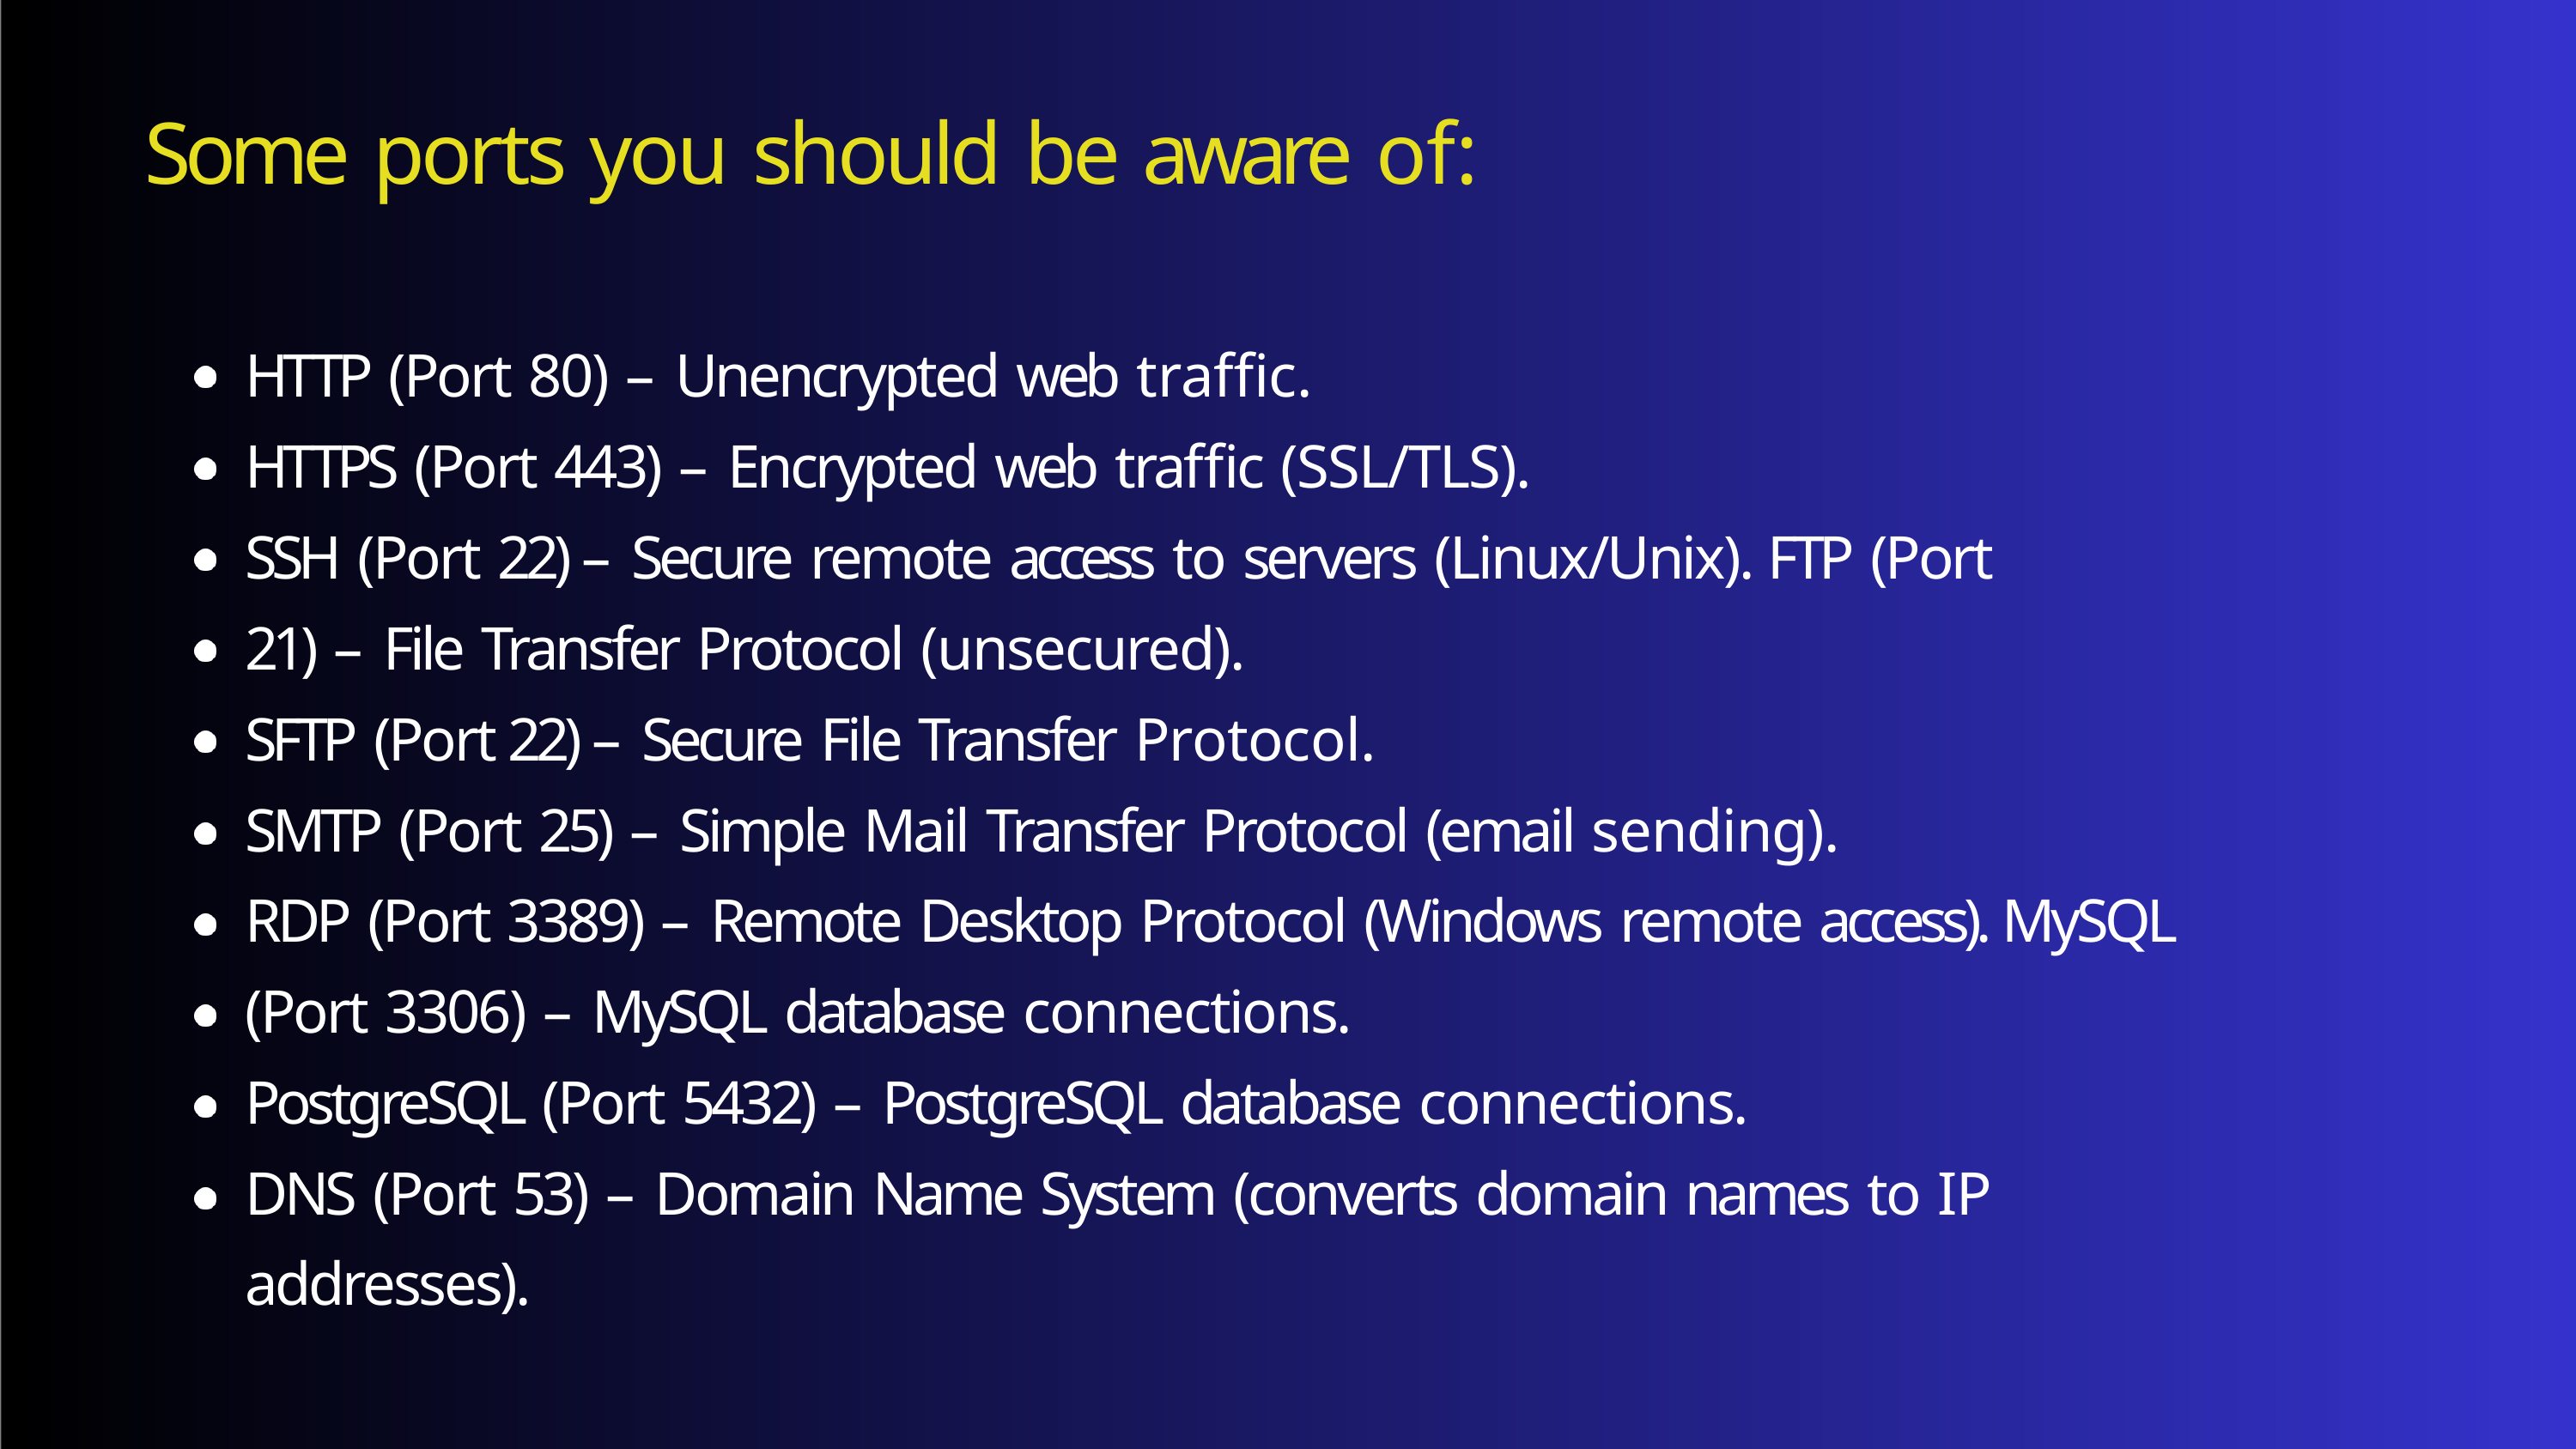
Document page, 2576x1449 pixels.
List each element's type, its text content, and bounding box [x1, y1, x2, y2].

list HTTP (Port 80) – Unencrypted web traffic. HTTPS (Port 443) – Encrypted web traffic (SSL/TLS). SSH (Port 22) – Secure remote access to servers (Linux/Unix). FTP (Port 21) – File Transfer Protocol (unsecured). SFTP (Port 22) – Secure File Transfer Protocol. SMTP (Port 25) – Simple Mail Transfer Protocol (email sending). RDP (Port 3389) – Remote Desktop Protocol (Windows remote access). MySQL (Port 3306) – MySQL database connections. PostgreSQL (Port 5432) – PostgreSQL database connections. DNS (Port 53) – Domain Name System (converts domain names to IP addresses). [243, 316, 2276, 1318]
picture [0, 0, 2576, 1449]
title Some ports you should be aware of: [143, 97, 1629, 342]
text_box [194, 366, 216, 1210]
